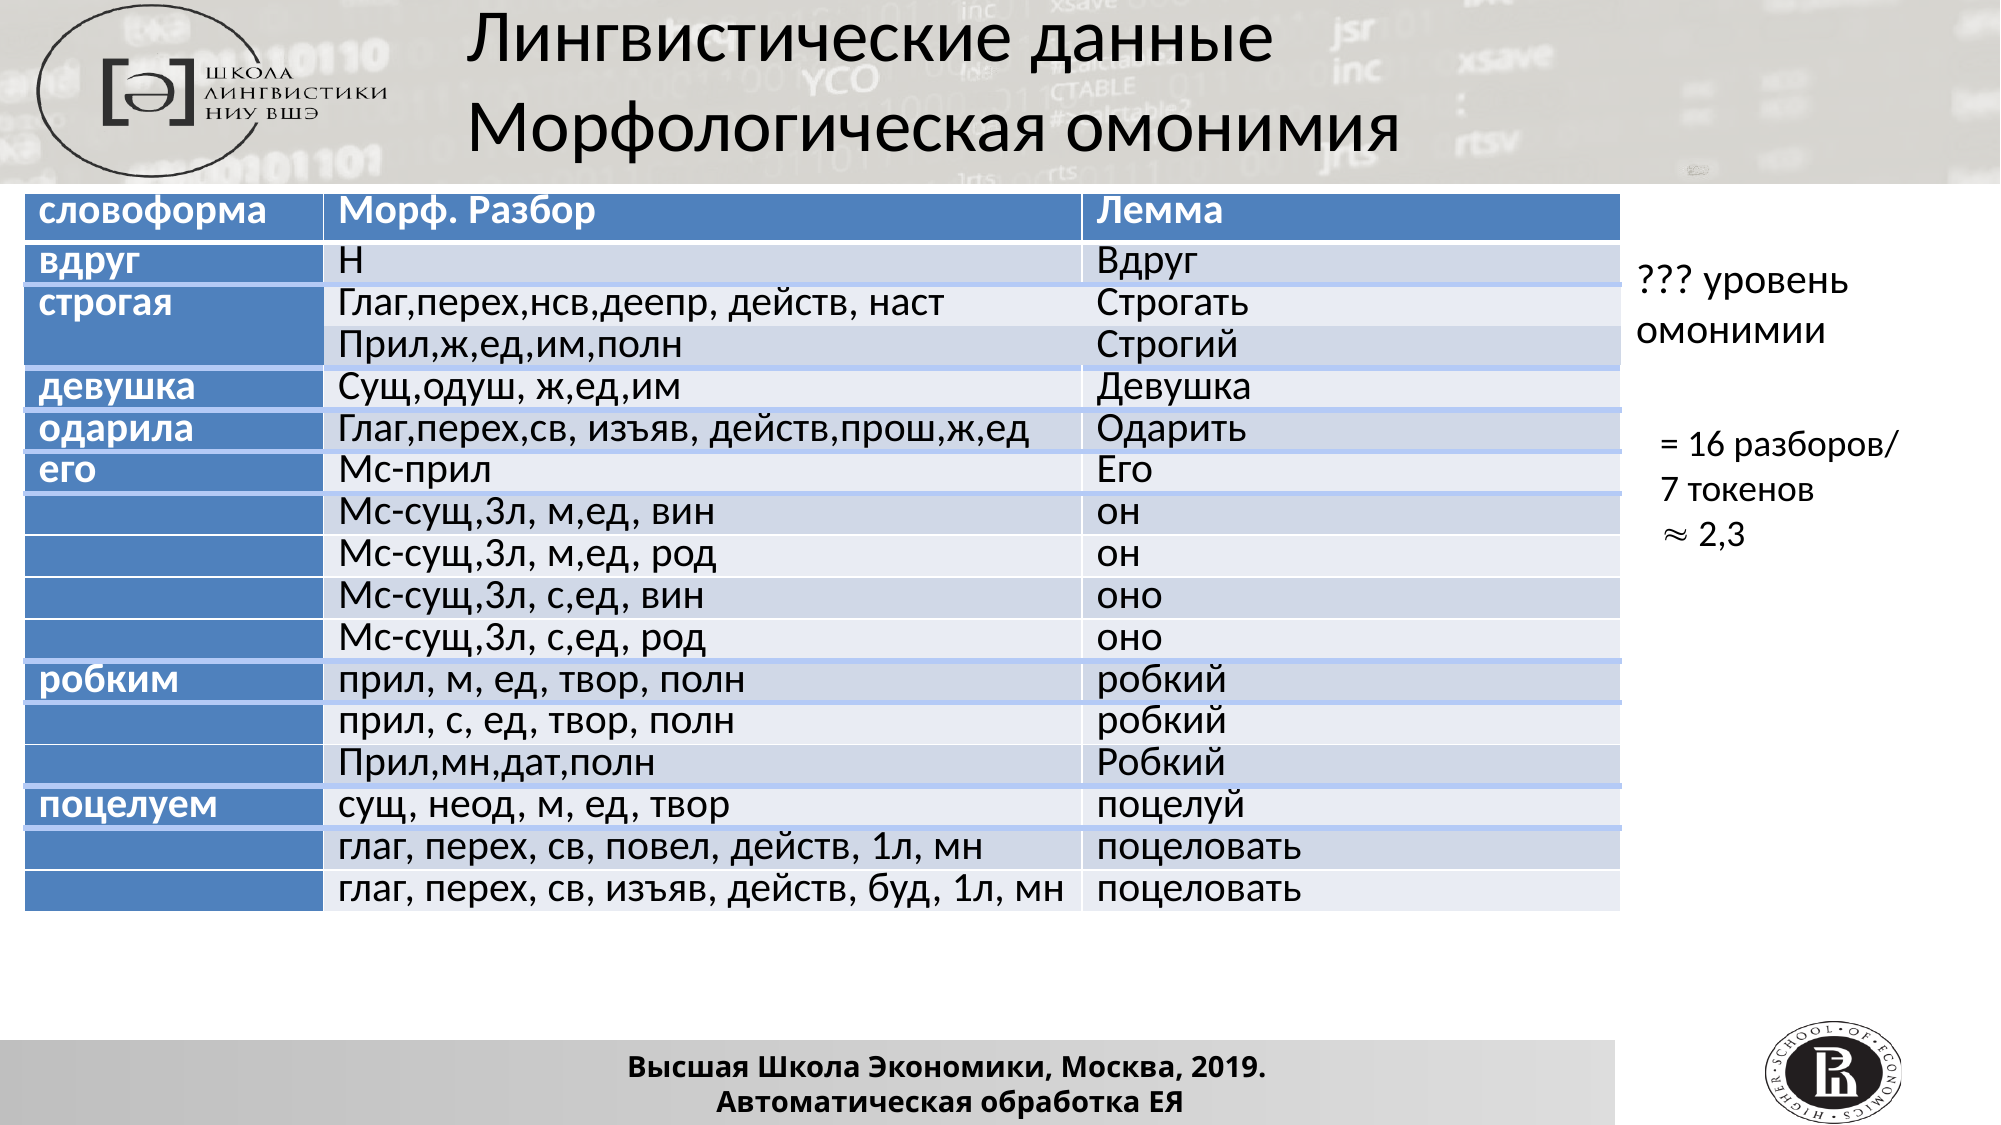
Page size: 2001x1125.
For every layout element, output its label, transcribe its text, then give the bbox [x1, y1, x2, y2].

table_cell одарила [25, 413, 323, 449]
table_cell Мс-сущ,3л, м,ед, род [324, 536, 1081, 576]
table_header словоформа [25, 194, 323, 240]
table_cell [25, 496, 323, 534]
table_cell строгая [24, 287, 324, 326]
table_cell [25, 578, 323, 618]
table_cell Мс-прил [324, 454, 1081, 491]
table_cell Мс-сущ,3л, с,ед, вин [324, 578, 1081, 618]
table_cell вдруг [25, 245, 323, 282]
text_box ??? уровень омонимии [1621, 244, 1897, 360]
table_cell Прил,мн,дат,полн [324, 745, 1081, 783]
table_cell он [1083, 536, 1620, 576]
table_cell оно [1083, 620, 1620, 658]
table_cell Глаг,перех,нсв,деепр, действ, наст [324, 287, 1082, 326]
table_cell глаг, перех, св, повел, действ, 1л, мн [324, 831, 1081, 869]
table_cell Строгий [1082, 326, 1621, 365]
table_cell поцеловать [1083, 871, 1620, 911]
table_cell девушка [25, 371, 323, 407]
table_cell [25, 536, 323, 576]
table_cell Сущ,одуш, ж,ед,им [324, 371, 1081, 407]
table_cell [25, 620, 323, 658]
table_cell Вдруг [1083, 245, 1620, 282]
table_cell прил, с, ед, твор, полн [324, 705, 1081, 744]
table_cell Робкий [1083, 745, 1620, 783]
table_cell Мс-сущ,3л, с,ед, род [324, 620, 1081, 658]
picture [1765, 1021, 1902, 1125]
table_cell прил, м, ед, твор, полн [324, 664, 1081, 700]
table_cell Прил,ж,ед,им,полн [324, 326, 1082, 365]
text_box = 16 разборов/ 7 токенов  2,3 [1645, 412, 1929, 562]
table_cell Одарить [1083, 413, 1620, 449]
table_cell Н [324, 245, 1081, 282]
table_cell [25, 831, 323, 869]
table_cell Глаг,перех,св, изъяв, действ,прош,ж,ед [324, 413, 1081, 449]
table_cell робкий [1083, 705, 1620, 744]
table_cell [24, 326, 324, 365]
table_cell оно [1083, 578, 1620, 618]
table_cell робкий [1083, 664, 1620, 700]
title Лингвистические данные Морфологическая омонимия [451, 25, 1822, 128]
table_cell Мс-сущ,3л, м,ед, вин [324, 496, 1081, 534]
table_cell он [1083, 496, 1620, 534]
table_cell сущ, неод, м, ед, твор [324, 789, 1081, 825]
table_header Морф. Разбор [324, 194, 1081, 240]
table_cell поцелуем [25, 789, 323, 825]
table_cell [25, 705, 323, 744]
table_cell [25, 745, 323, 783]
table_header Лемма [1083, 194, 1620, 240]
table_cell робким [25, 664, 323, 700]
table_cell Девушка [1083, 371, 1620, 407]
table_cell [25, 871, 323, 911]
table_cell поцелуй [1083, 789, 1620, 825]
table_cell его [25, 454, 323, 491]
picture [31, 0, 387, 181]
table_cell поцеловать [1083, 831, 1620, 869]
table_cell Строгать [1082, 287, 1621, 326]
table_cell глаг, перех, св, изъяв, действ, буд, 1л, мн [324, 871, 1081, 911]
table_cell Его [1083, 454, 1620, 491]
